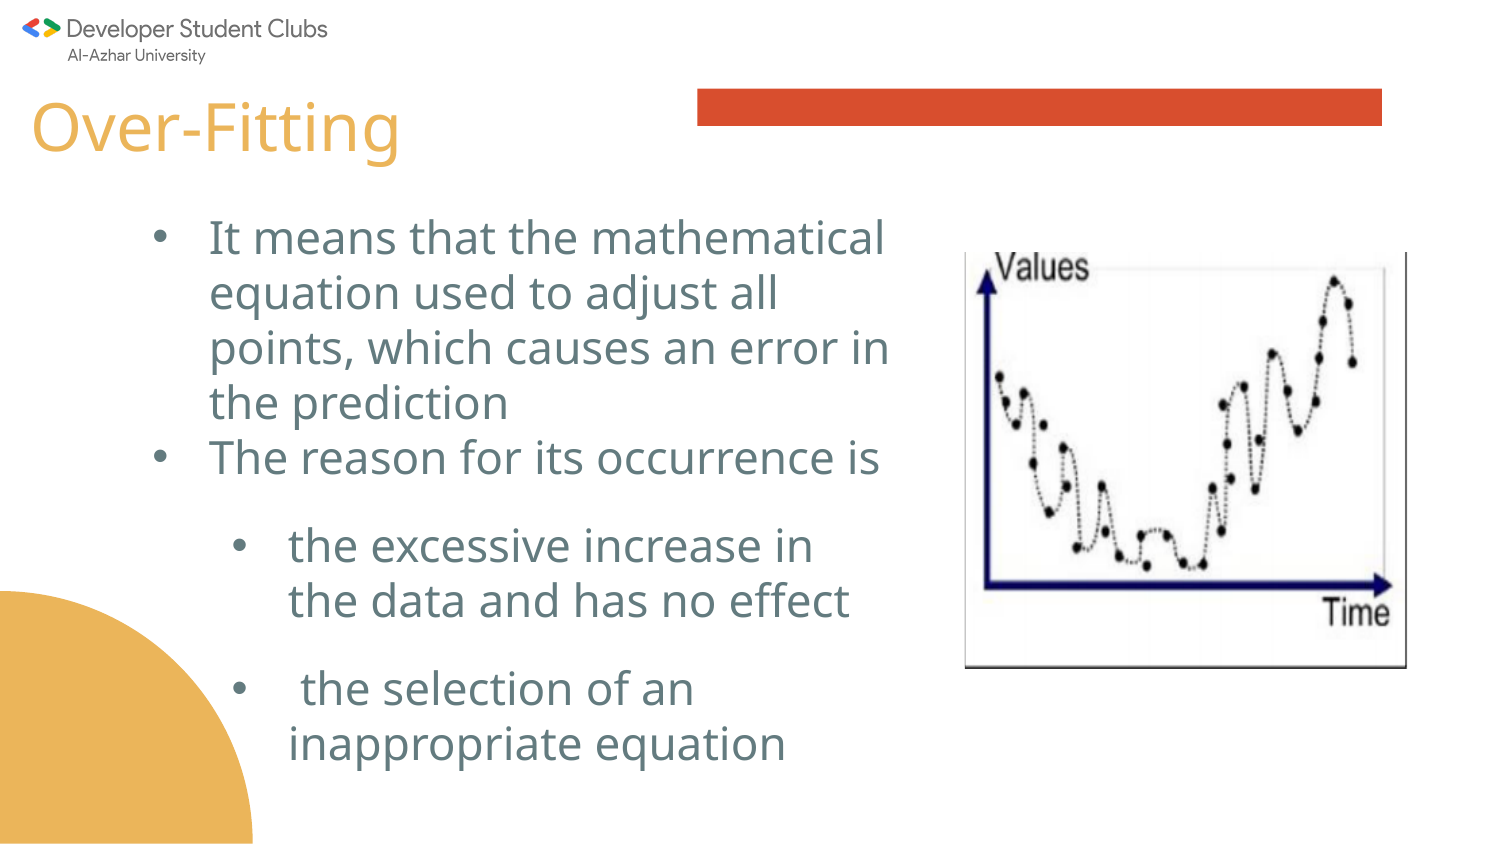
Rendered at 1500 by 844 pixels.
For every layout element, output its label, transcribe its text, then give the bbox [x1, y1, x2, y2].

picture [964, 252, 1408, 669]
picture [14, 0, 331, 70]
subtitle It means that the mathematical equation used to adjust all points, which causes an error in the prediction The reason for its occurrence is the excessive increase in the data and has no effect the selection of an inappropriate equation [118, 193, 911, 399]
title Over-Fitting [15, 69, 794, 164]
